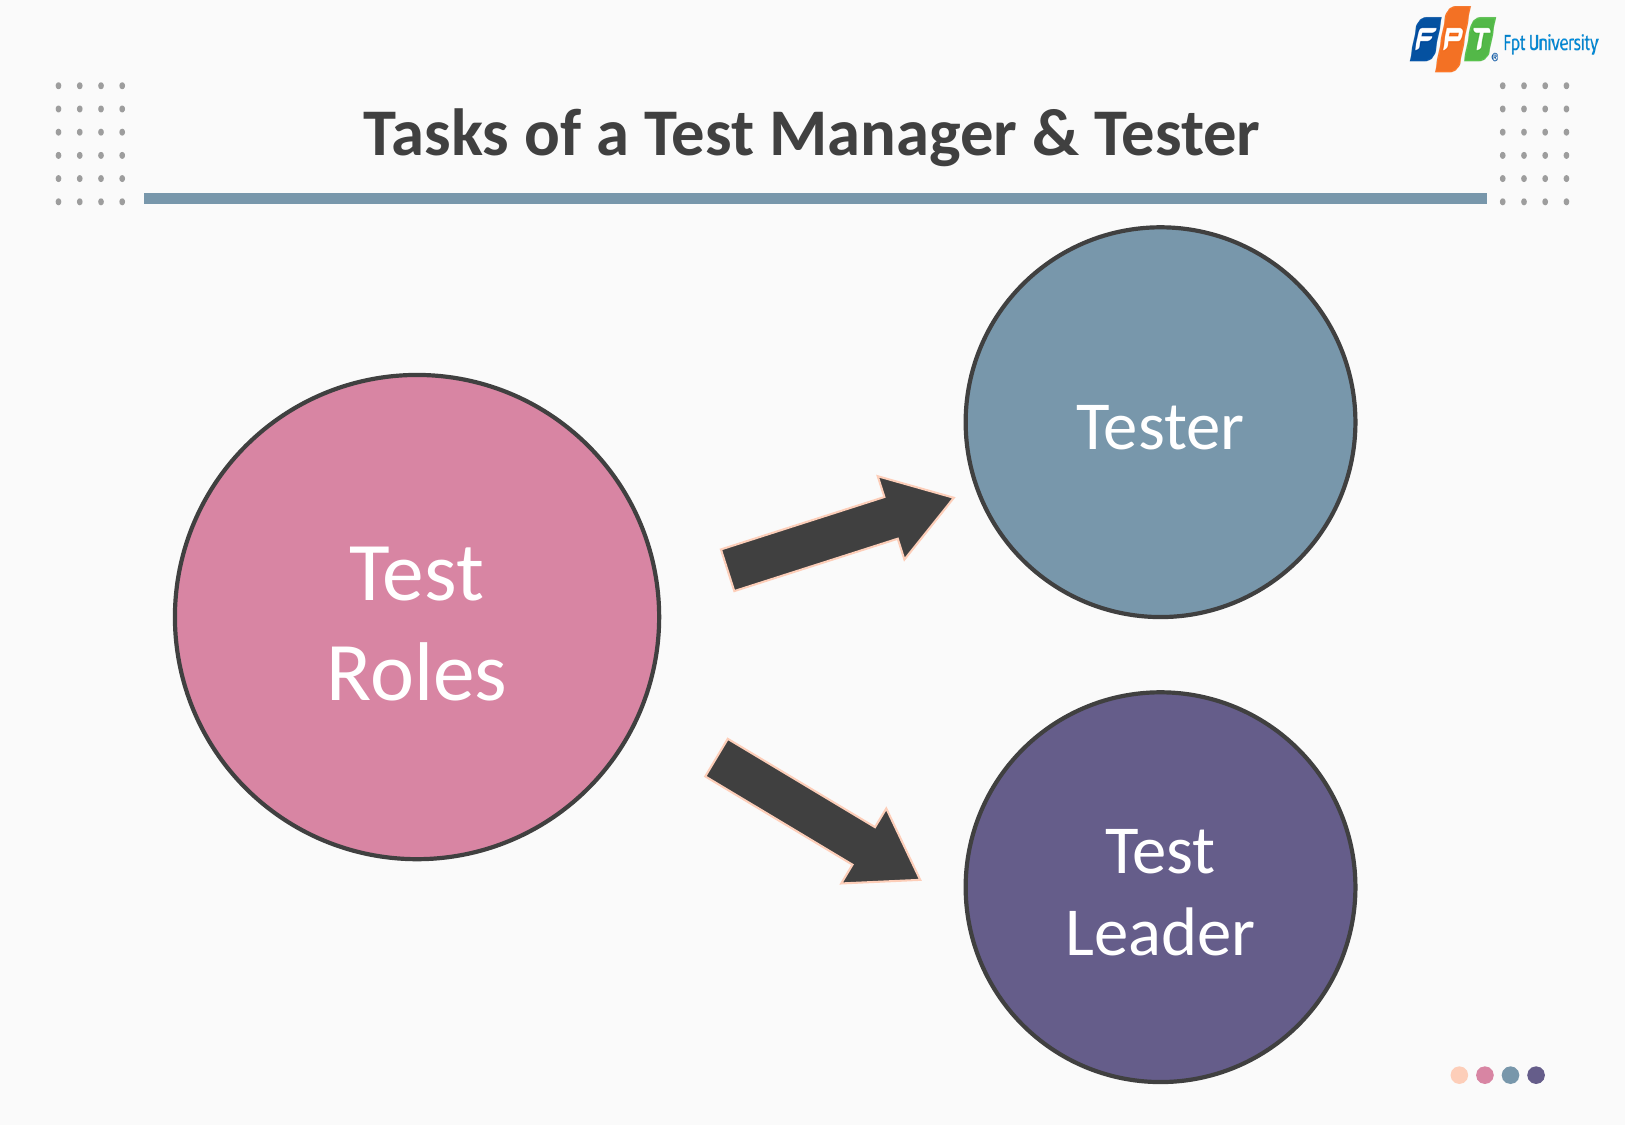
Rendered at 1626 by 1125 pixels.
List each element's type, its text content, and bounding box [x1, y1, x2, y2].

text_box Test Roles [173, 373, 661, 861]
picture [1383, 6, 1624, 88]
text_box Test Leader [964, 691, 1357, 1084]
title Tasks of a Test Manager & Tester [111, 60, 1514, 208]
text_box Tester [964, 226, 1357, 619]
text_box [703, 737, 922, 885]
text_box [719, 474, 956, 593]
